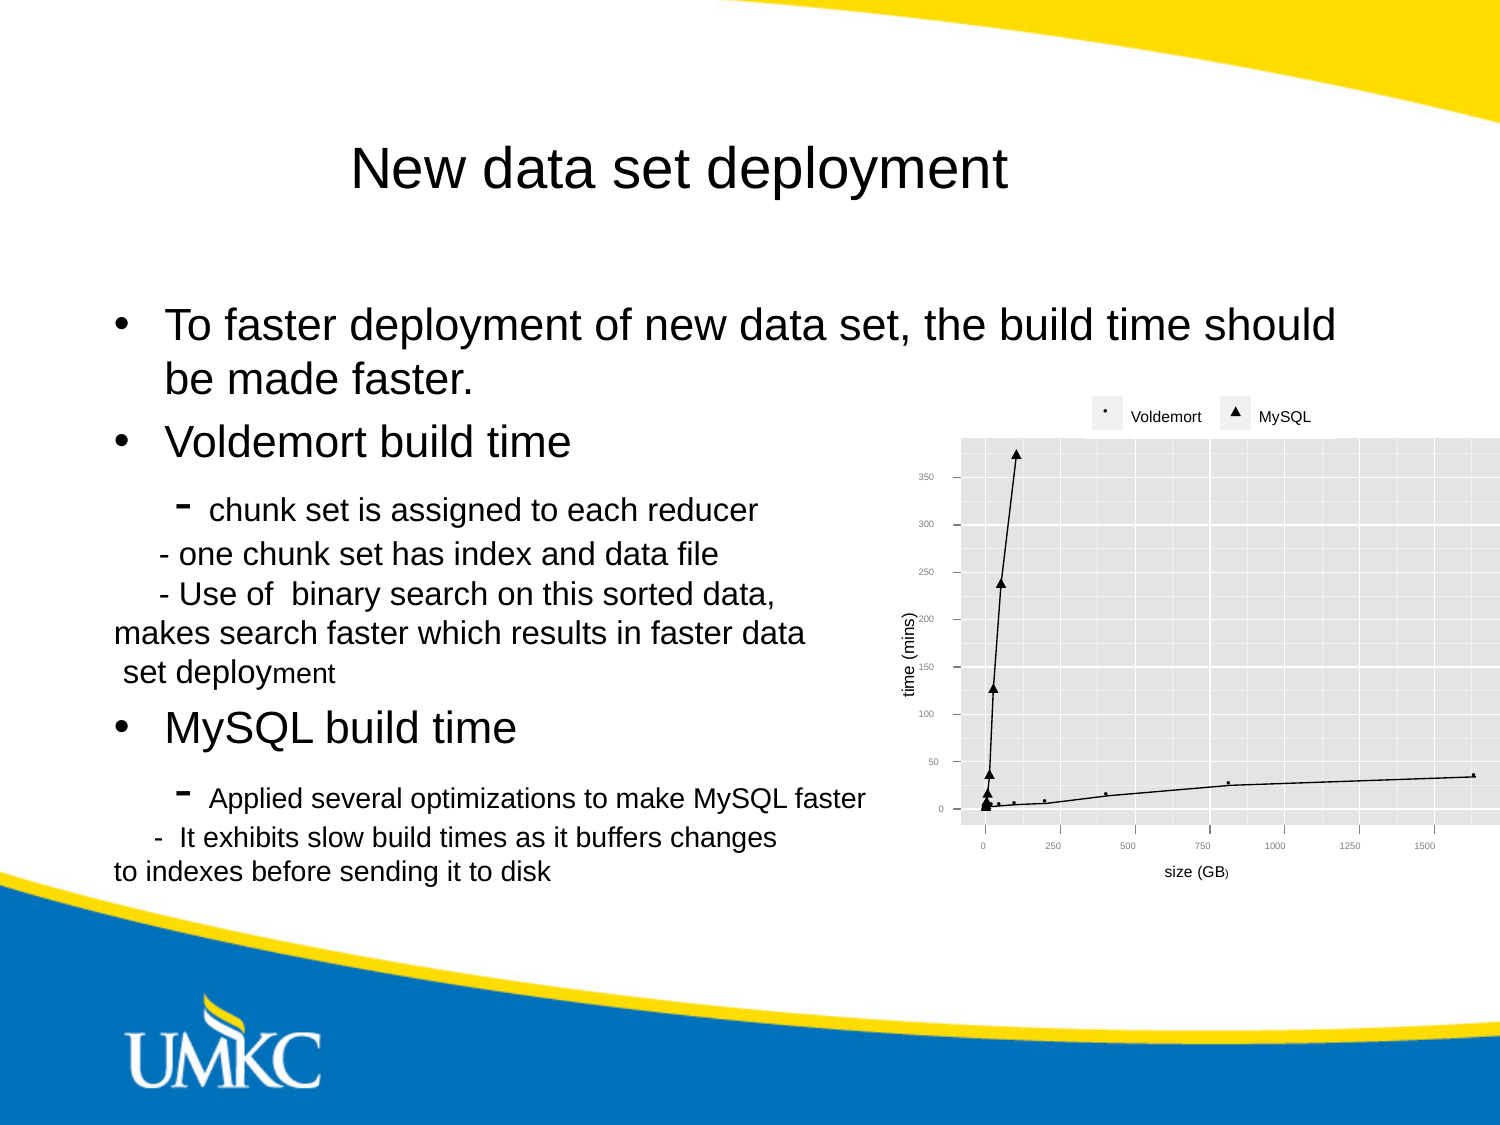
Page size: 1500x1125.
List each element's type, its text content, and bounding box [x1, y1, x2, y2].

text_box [896, 364, 1500, 890]
picture [0, 0, 1500, 1125]
title New data set deployment [90, 118, 1360, 210]
list To faster deployment of new data set, the build time should be made faster. Voldemort build time - chunk set is assigned to each reducer - one chunk set has index and data file - Use of binary search on this sorted data, makes search faster which results in faster data set deployment MySQL build time - Applied several optimizations to make MySQL faster - It exhibits slow build times as it buffers changes to indexes before sending it to disk [99, 288, 1393, 897]
